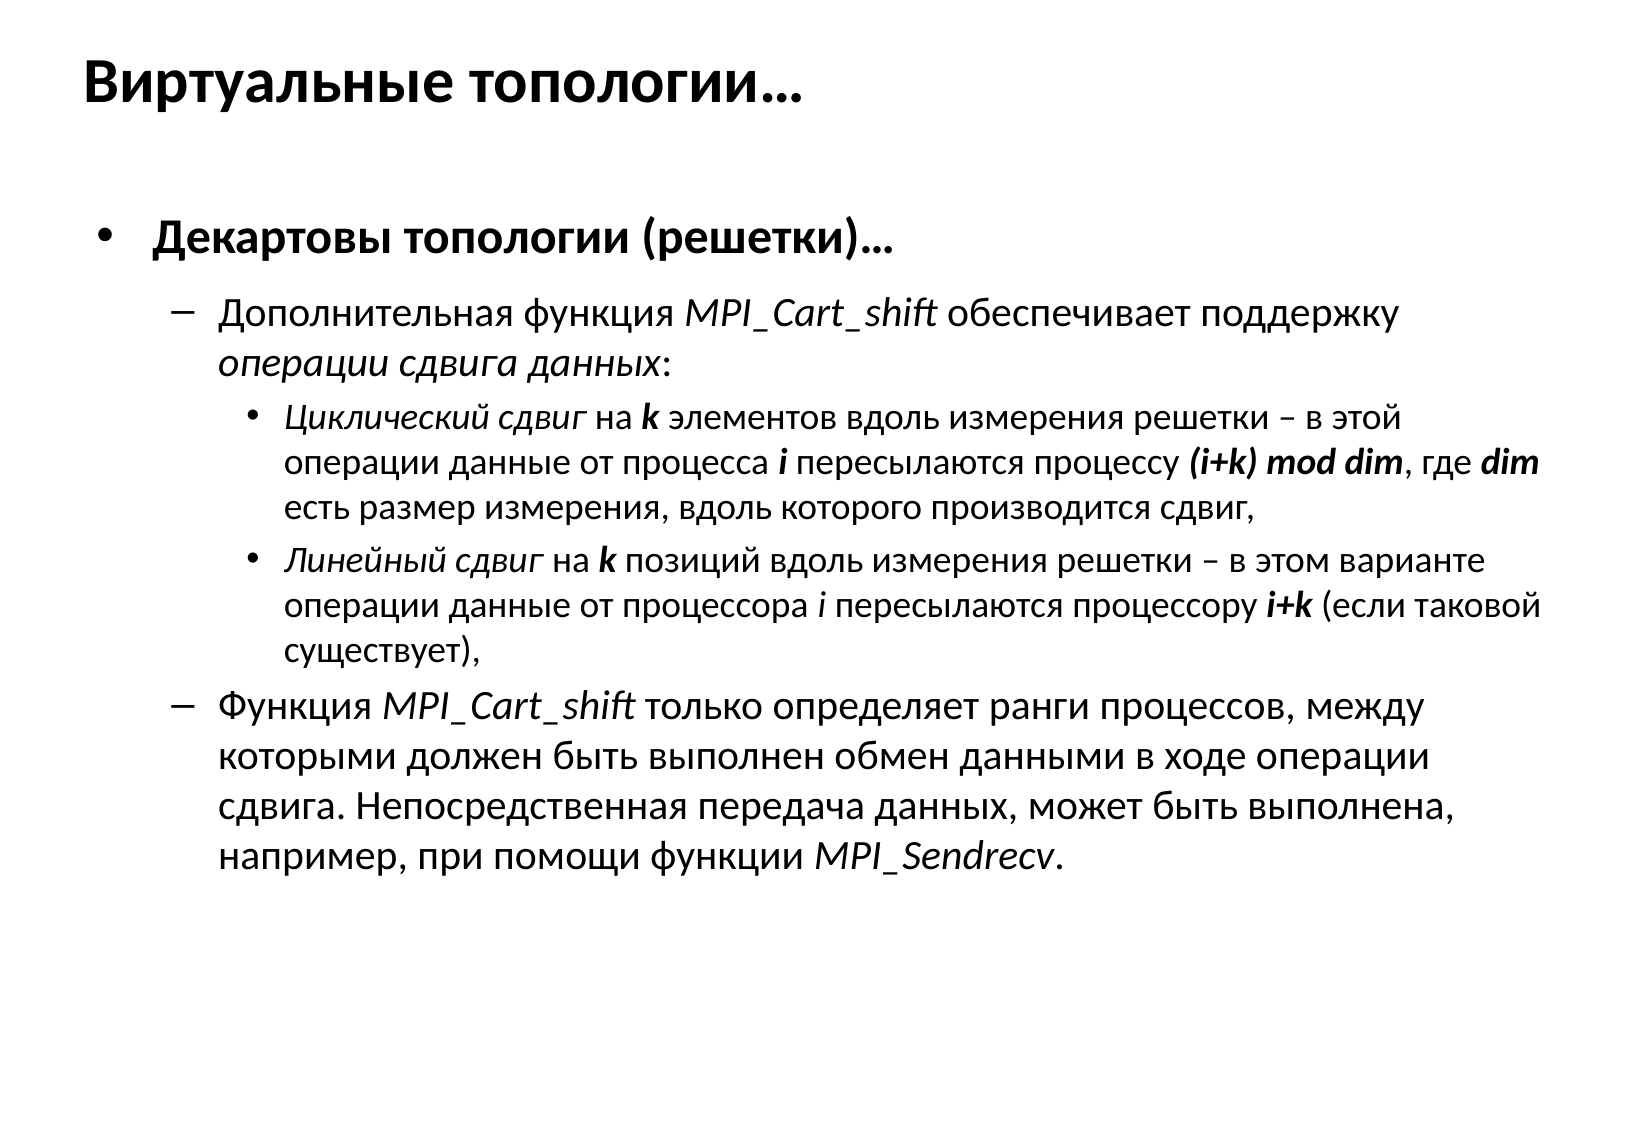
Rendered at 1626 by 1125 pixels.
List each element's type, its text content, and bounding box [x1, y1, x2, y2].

list Декартовы топологии (решетки)… Дополнительная функция MPI_Cart_shift обеспечивает поддержку операции сдвига данных: Циклический сдвиг на k элементов вдоль измерения решетки – в этой операции данные от процесса i пересылаются процессу (i+k) mod dim, где dim есть размер измерения, вдоль которого производится сдвиг, Линейный сдвиг на k позиций вдоль измерения решетки – в этом варианте операции данные от процессора i пересылаются процессору i+k (если таковой существует), Функция MPI_Cart_shift только определяет ранги процессов, между которыми должен быть выполнен обмен данными в ходе операции сдвига. Непосредственная передача данных, может быть выполнена, например, при помощи функции MPI_Sendrecv. [80, 196, 1569, 355]
title Виртуальные топологии… [67, 30, 1581, 124]
list Декартовы топологии (решетки)… Дополнительная функция MPI_Cart_shift обеспечивает поддержку операции сдвига данных: Циклический сдвиг на k элементов вдоль измерения решетки – в этой операции данные от процесса i пересылаются процессу (i+k) mod dim, где dim есть размер измерения, вдоль которого производится сдвиг, Линейный сдвиг на k позиций вдоль измерения решетки – в этом варианте операции данные от процессора i пересылаются процессору i+k (если таковой существует), Функция MPI_Cart_shift только определяет ранги процессов, между которыми должен быть выполнен обмен данными в ходе операции сдвига. Непосредственная передача данных, может быть выполнена, например, при помощи функции MPI_Sendrecv. [80, 373, 1569, 1012]
list Декартовы топологии (решетки)… Дополнительная функция MPI_Cart_shift обеспечивает поддержку операции сдвига данных: Циклический сдвиг на k элементов вдоль измерения решетки – в этой операции данные от процесса i пересылаются процессу (i+k) mod dim, где dim есть размер измерения, вдоль которого производится сдвиг, Линейный сдвиг на k позиций вдоль измерения решетки – в этом варианте операции данные от процессора i пересылаются процессору i+k (если таковой существует), Функция MPI_Cart_shift только определяет ранги процессов, между которыми должен быть выполнен обмен данными в ходе операции сдвига. Непосредственная передача данных, может быть выполнена, например, при помощи функции MPI_Sendrecv. [80, 358, 1569, 372]
